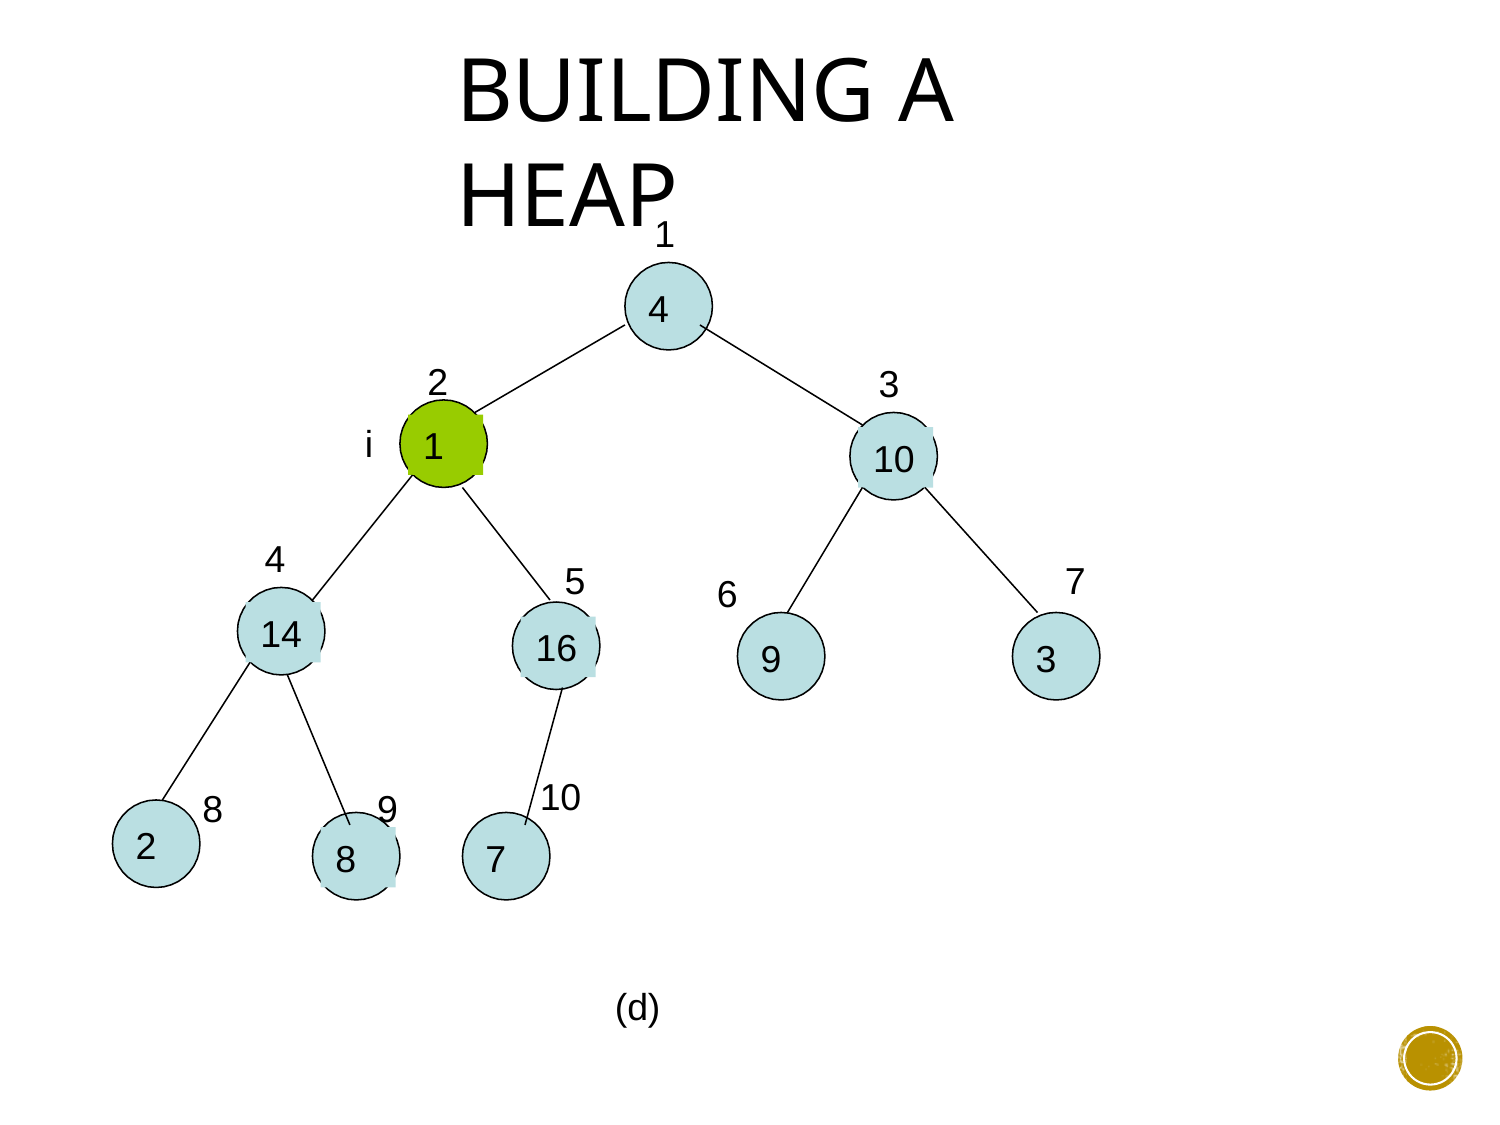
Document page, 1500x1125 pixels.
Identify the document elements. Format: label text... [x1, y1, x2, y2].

text_box 16 [533, 622, 580, 670]
text_box [245, 602, 321, 663]
text_box [512, 621, 520, 671]
text_box 9 [758, 632, 784, 680]
text_box (d) [612, 980, 663, 1028]
text_box [408, 414, 484, 475]
text_box [396, 838, 400, 874]
text_box [484, 426, 488, 461]
text_box 2 [133, 819, 159, 867]
text_box [861, 412, 927, 427]
text_box [320, 827, 396, 888]
text_box 10 [537, 770, 584, 818]
text_box [251, 663, 311, 675]
text_box 14 [258, 607, 305, 655]
text_box [312, 831, 320, 881]
text_box [112, 799, 200, 888]
text_box 4 [262, 532, 288, 580]
text_box [399, 418, 408, 469]
text_box 9 [375, 782, 401, 830]
text_box [596, 628, 600, 664]
text_box [524, 602, 589, 616]
text_box [520, 616, 596, 678]
text_box [323, 812, 375, 827]
title Building a Heap [454, 31, 1047, 244]
text_box 5 [562, 555, 588, 603]
text_box [237, 606, 245, 656]
text_box 7 [1062, 555, 1088, 603]
text_box 7 [483, 832, 509, 880]
text_box [462, 812, 550, 900]
text_box 1 4 3 [646, 207, 901, 405]
text_box i [362, 418, 376, 466]
text_box 6 [714, 568, 740, 616]
text_box 3 [1033, 632, 1059, 680]
text_box [326, 888, 386, 900]
text_box [526, 678, 586, 690]
text_box [321, 613, 325, 649]
text_box [849, 431, 858, 482]
text_box [1012, 612, 1100, 700]
text_box 2 [425, 355, 451, 403]
text_box [413, 475, 474, 488]
text_box [248, 587, 314, 602]
text_box 8 [200, 782, 226, 830]
text_box 8 [333, 832, 359, 880]
text_box [934, 439, 938, 473]
text_box [863, 488, 924, 500]
text_box [411, 400, 476, 414]
text_box 1 [421, 420, 447, 468]
text_box [737, 612, 825, 700]
text_box [624, 268, 646, 344]
text_box [858, 427, 934, 488]
text_box 10 [871, 432, 917, 480]
